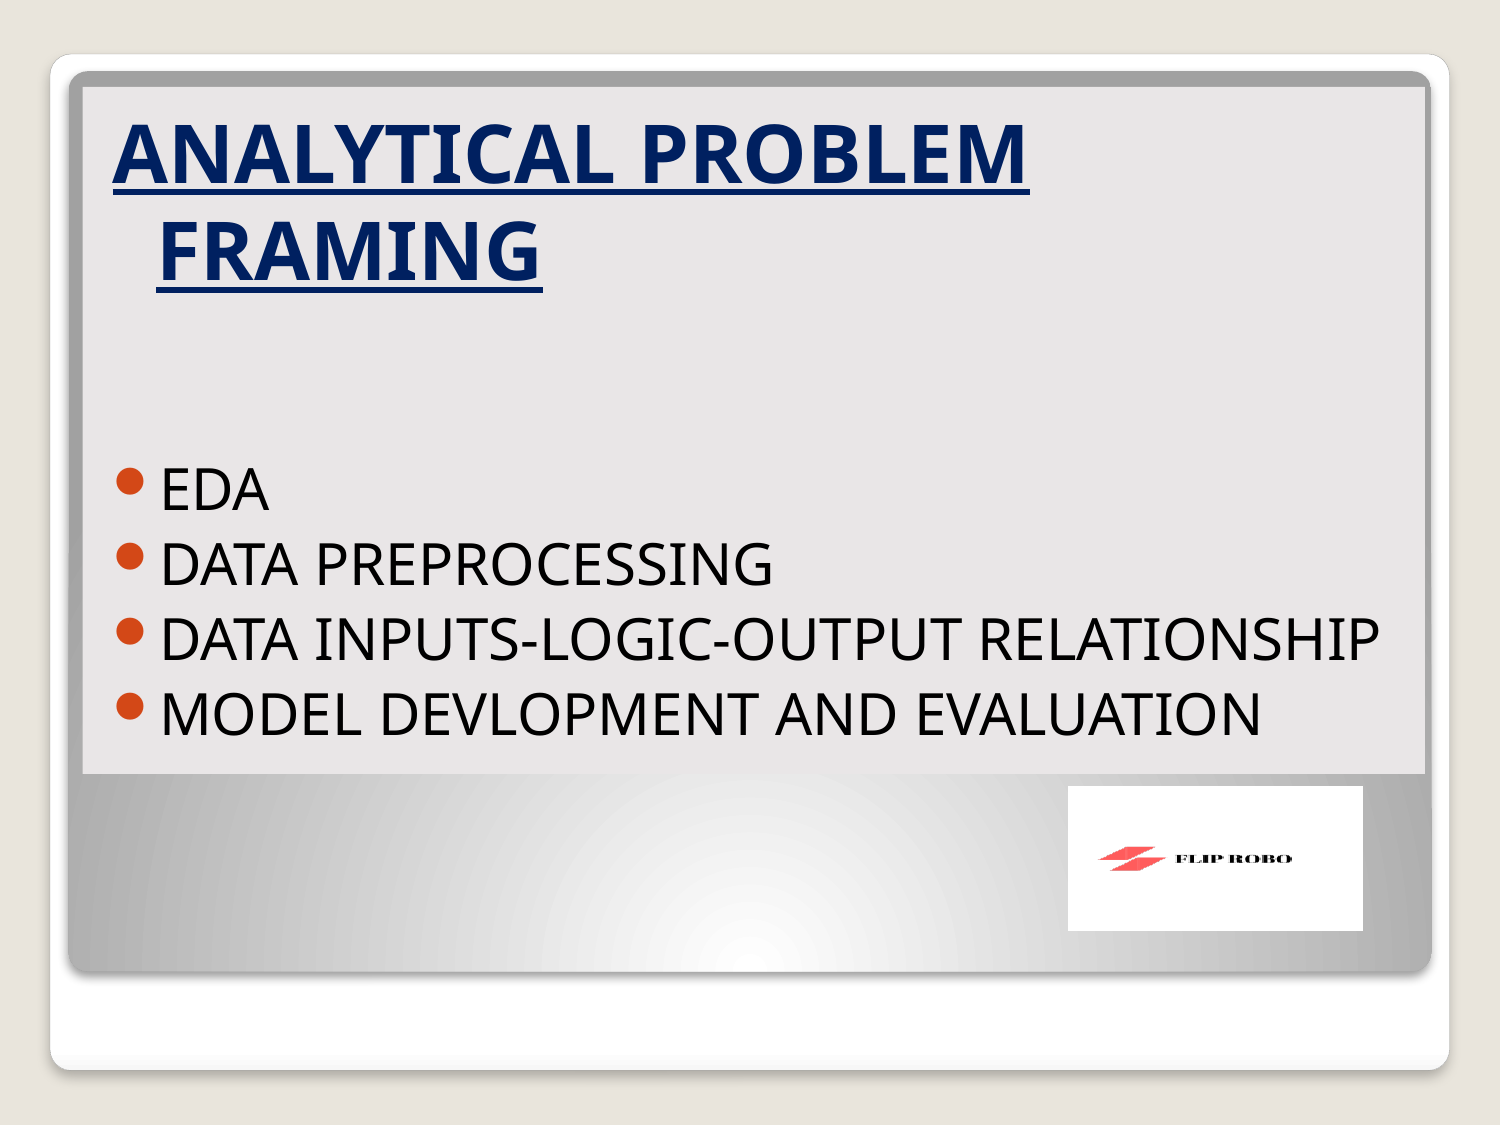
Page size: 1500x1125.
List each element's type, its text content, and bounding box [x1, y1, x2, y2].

list ANALYTICAL PROBLEM FRAMING EDA DATA PREPROCESSING DATA INPUTS-LOGIC-OUTPUT RELATIONSHIP MODEL DEVLOPMENT AND EVALUATION [82, 86, 1425, 774]
picture [1068, 786, 1363, 931]
